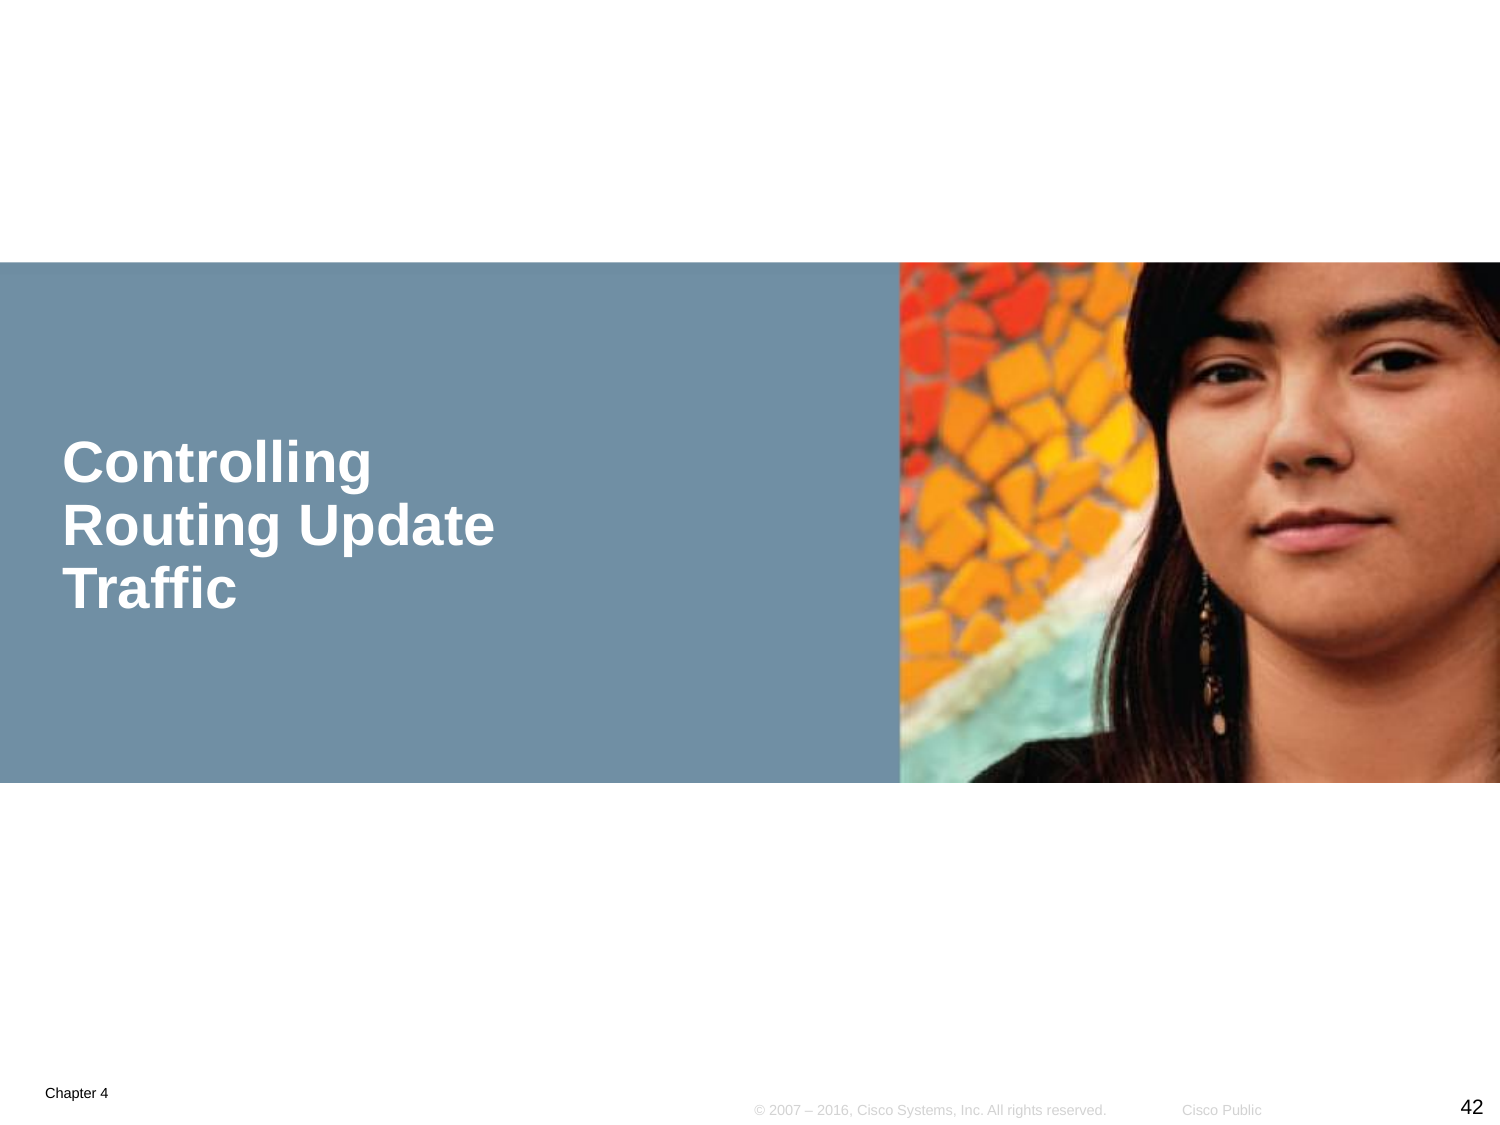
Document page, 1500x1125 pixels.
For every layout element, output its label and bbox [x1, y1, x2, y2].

picture [0, 262, 1500, 783]
text_box [0, 0, 1500, 261]
